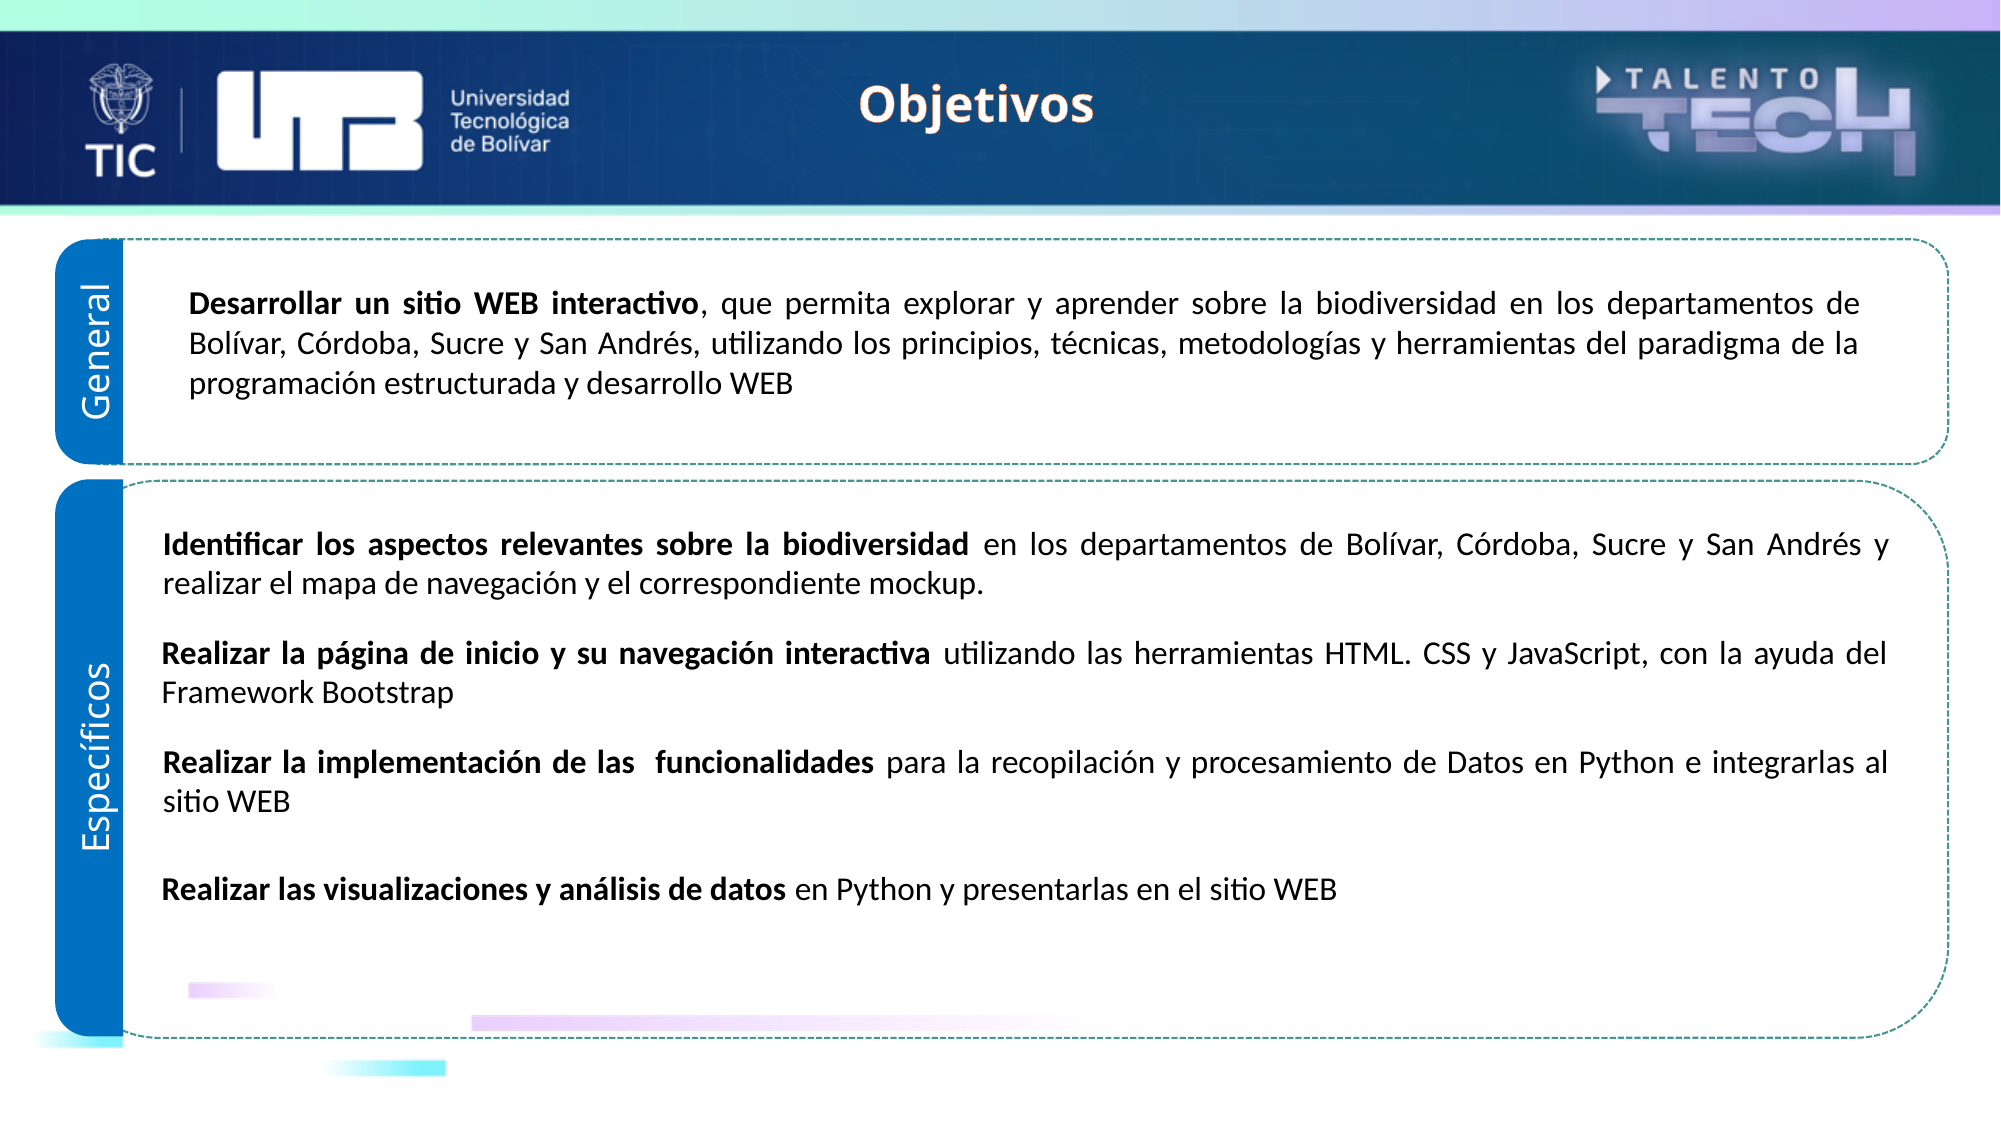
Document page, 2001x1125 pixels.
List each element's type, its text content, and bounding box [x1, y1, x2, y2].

text_box Realizar la página de inicio y su navegación interactiva utilizando las herramientas HTML. CSS y JavaScript, con la ayuda del Framework Bootstrap [146, 623, 1904, 718]
picture [0, 0, 2001, 1125]
text_box Específicos [53, 477, 125, 1038]
text_box [125, 237, 1950, 466]
text_box Realizar las visualizaciones y análisis de datos en Python y presentarlas en el sitio WEB [146, 859, 1904, 955]
text_box Desarrollar un sitio WEB interactivo, que permita explorar y aprender sobre la biodiversidad en los departamentos de Bolívar, Córdoba, Sucre y San Andrés, utilizando los principios, técnicas, metodologías y herramientas del paradigma de la programación estructurada y desarrollo WEB [174, 273, 1877, 409]
text_box General [53, 237, 125, 466]
text_box [125, 479, 1950, 1040]
text_box Realizar la implementación de las funcionalidades para la recopilación y procesamiento de Datos en Python e integrarlas al sitio WEB [148, 732, 1906, 827]
text_box Objetivos [842, 64, 1110, 140]
text_box Identificar los aspectos relevantes sobre la biodiversidad en los departamentos de Bolívar, Córdoba, Sucre y San Andrés y realizar el mapa de navegación y el correspondiente mockup. [148, 514, 1906, 610]
